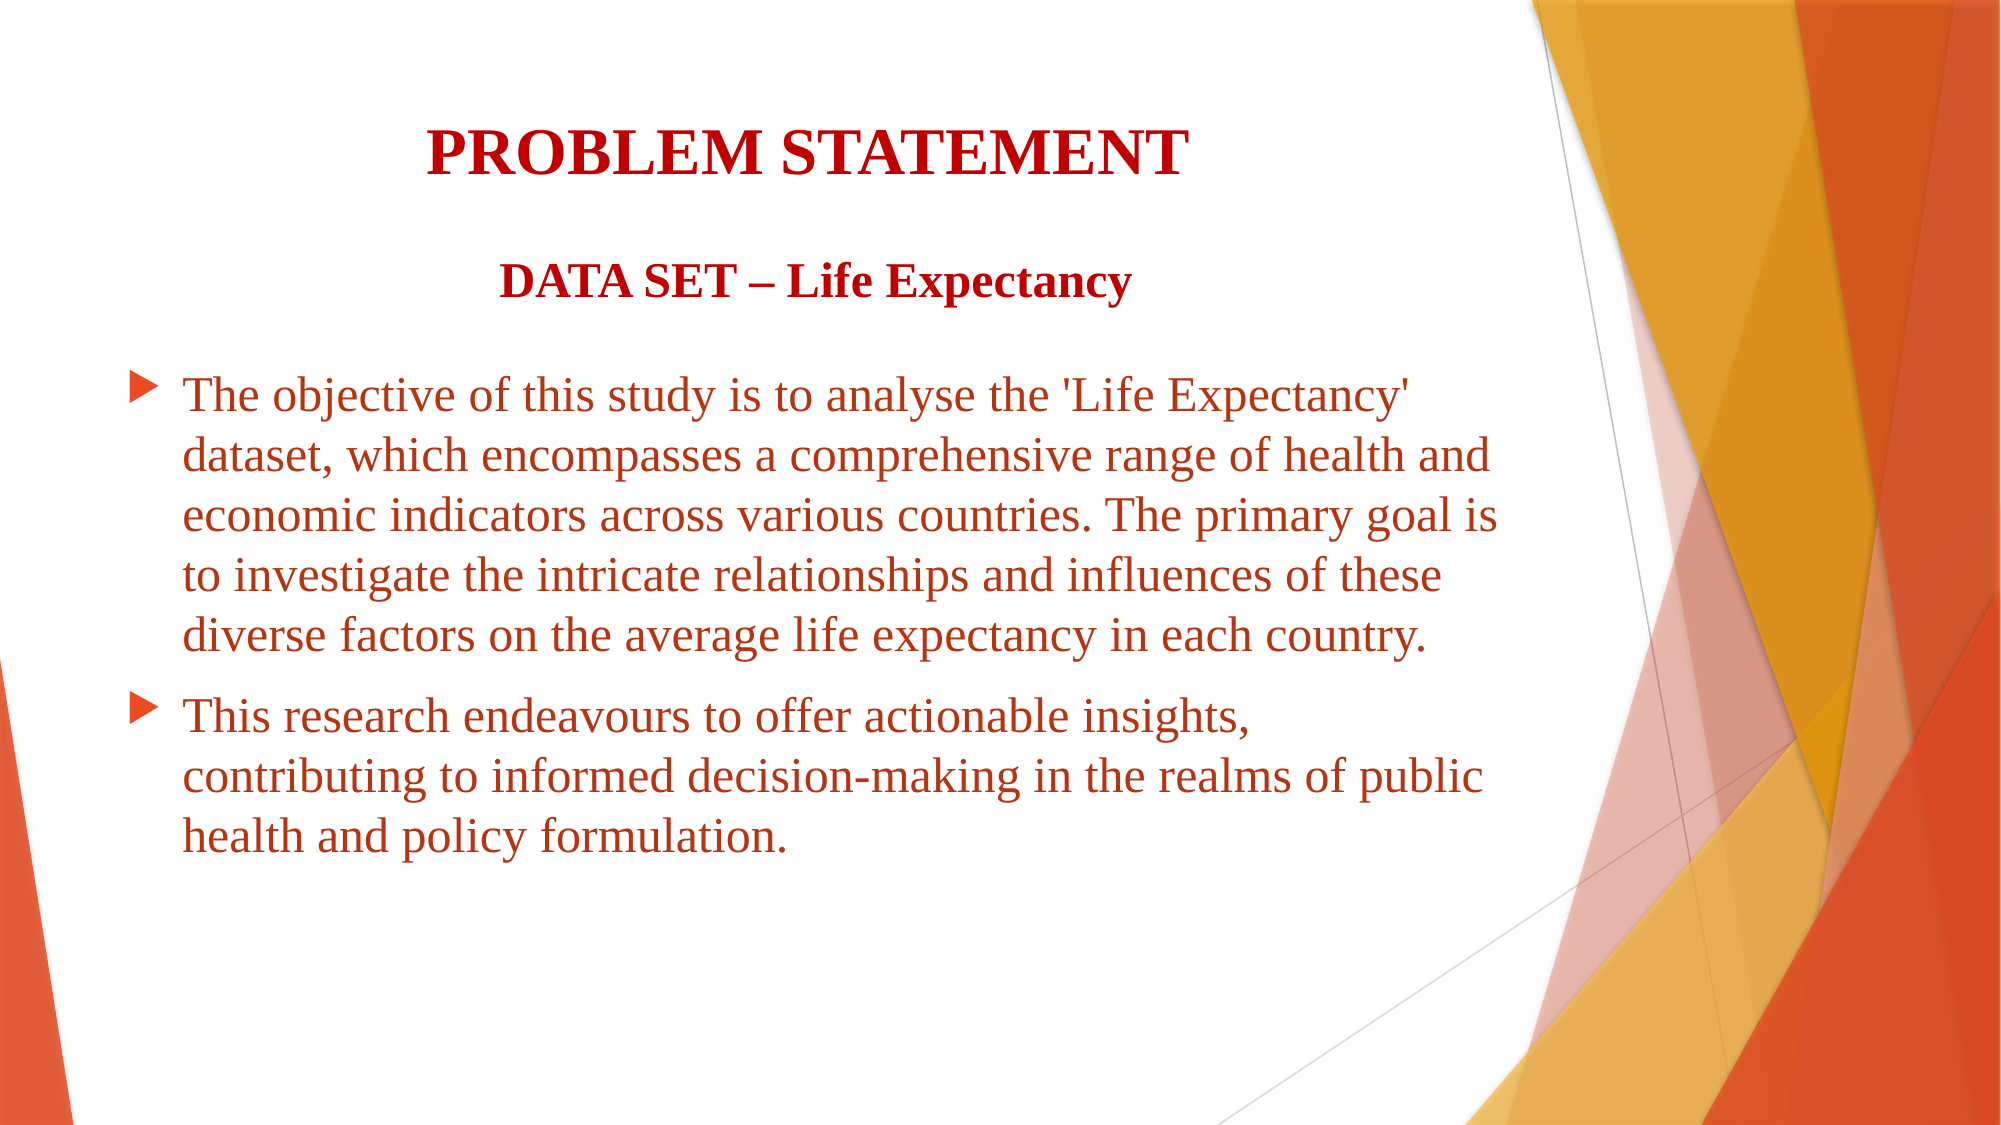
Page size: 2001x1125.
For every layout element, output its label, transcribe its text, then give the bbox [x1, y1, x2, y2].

title PROBLEM STATEMENT DATA SET – Life Expectancy [111, 99, 1522, 317]
list The objective of this study is to analyse the 'Life Expectancy' dataset, which encompasses a comprehensive range of health and economic indicators across various countries. The primary goal is to investigate the intricate relationships and influences of these diverse factors on the average life expectancy in each country. This research endeavours to offer actionable insights, contributing to informed decision-making in the realms of public health and policy formulation. [111, 354, 1522, 992]
